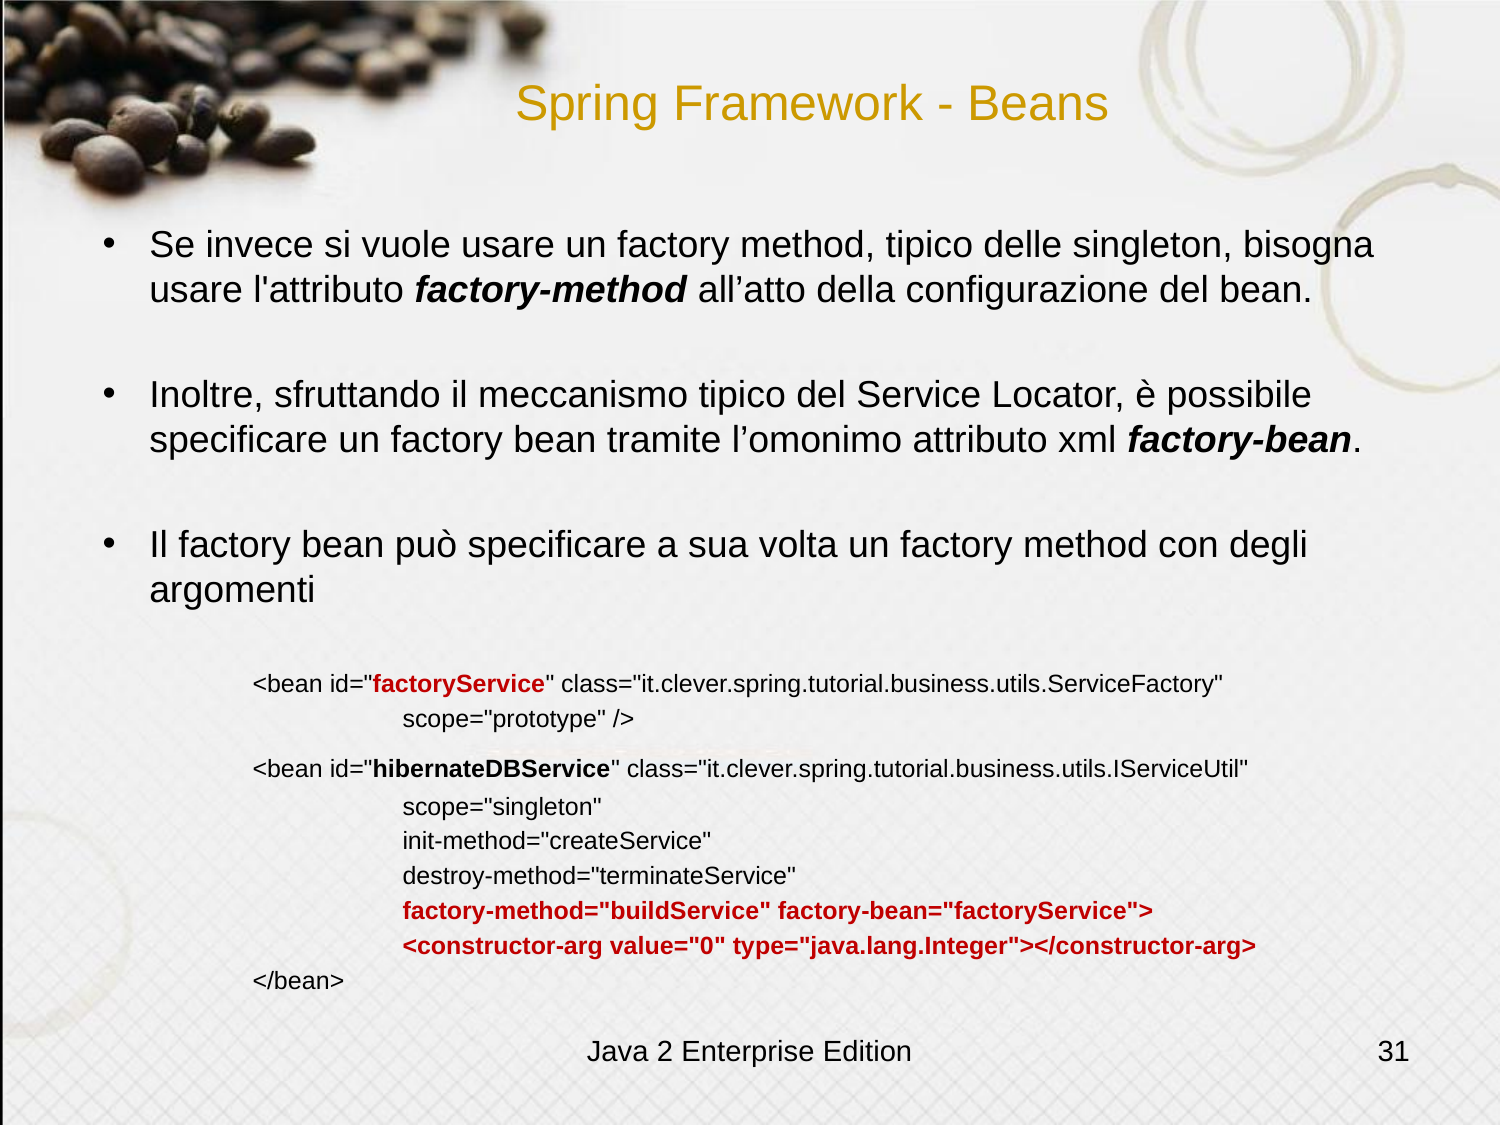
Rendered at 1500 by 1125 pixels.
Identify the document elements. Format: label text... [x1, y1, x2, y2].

picture [0, 0, 1500, 1125]
footer Java 2 Enterprise Edition [512, 1024, 988, 1103]
subtitle Se invece si vuole usare un factory method, tipico delle singleton, bisogna usare l'attributo factory-method all’atto della configurazione del bean. Inoltre, sfruttando il meccanismo tipico del Service Locator, è possibile specificare un factory bean tramite l’omonimo attributo xml factory-bean. Il factory bean può specificare a sua volta un factory method con degli argomenti <bean id="factoryService" class="it.clever.spring.tutorial.business.utils.ServiceFactory" scope="prototype" /> <bean id="hibernateDBService" class="it.clever.spring.tutorial.business.utils.IServiceUtil" scope="singleton" init-method="createService" destroy-method="terminateService" factory-method="buildService" factory-bean="factoryService"> <constructor-arg value="0" type="java.lang.Integer"></constructor-arg> </bean> [87, 212, 1413, 988]
title Spring Framework - Beans [499, 62, 1326, 138]
slide_number 31 [1074, 1024, 1426, 1103]
